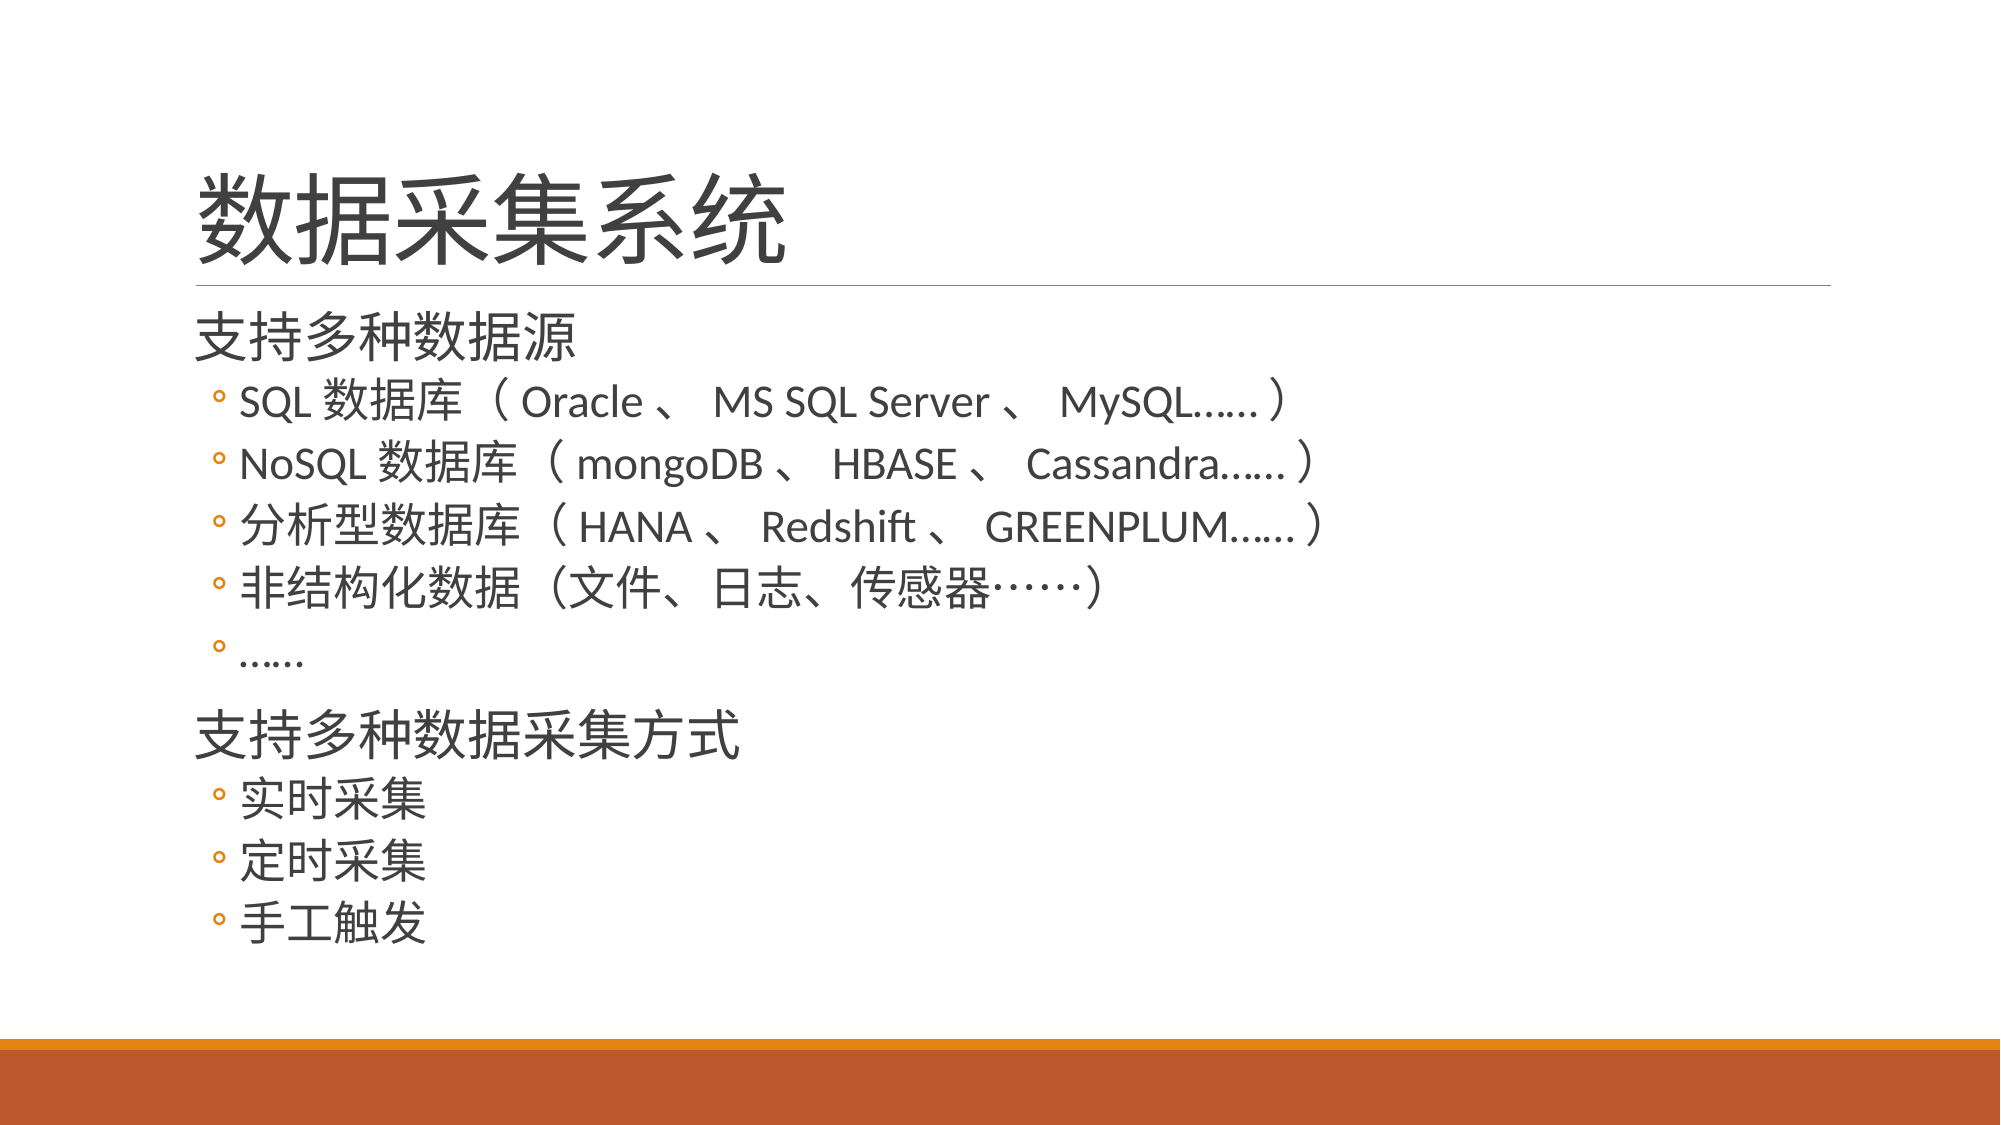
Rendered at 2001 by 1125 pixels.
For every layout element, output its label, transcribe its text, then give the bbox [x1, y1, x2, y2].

list 支持多种数据源 SQL数据库（Oracle、MS SQL Server、MySQL……） NoSQL数据库（mongoDB、HBASE、Cassandra……） 分析型数据库（HANA、Redshift、GREENPLUM……） 非结构化数据（文件、日志、传感器……） …… 支持多种数据采集方式 实时采集 定时采集 手工触发 [180, 302, 1830, 963]
title 数据采集系统 [180, 47, 1830, 285]
